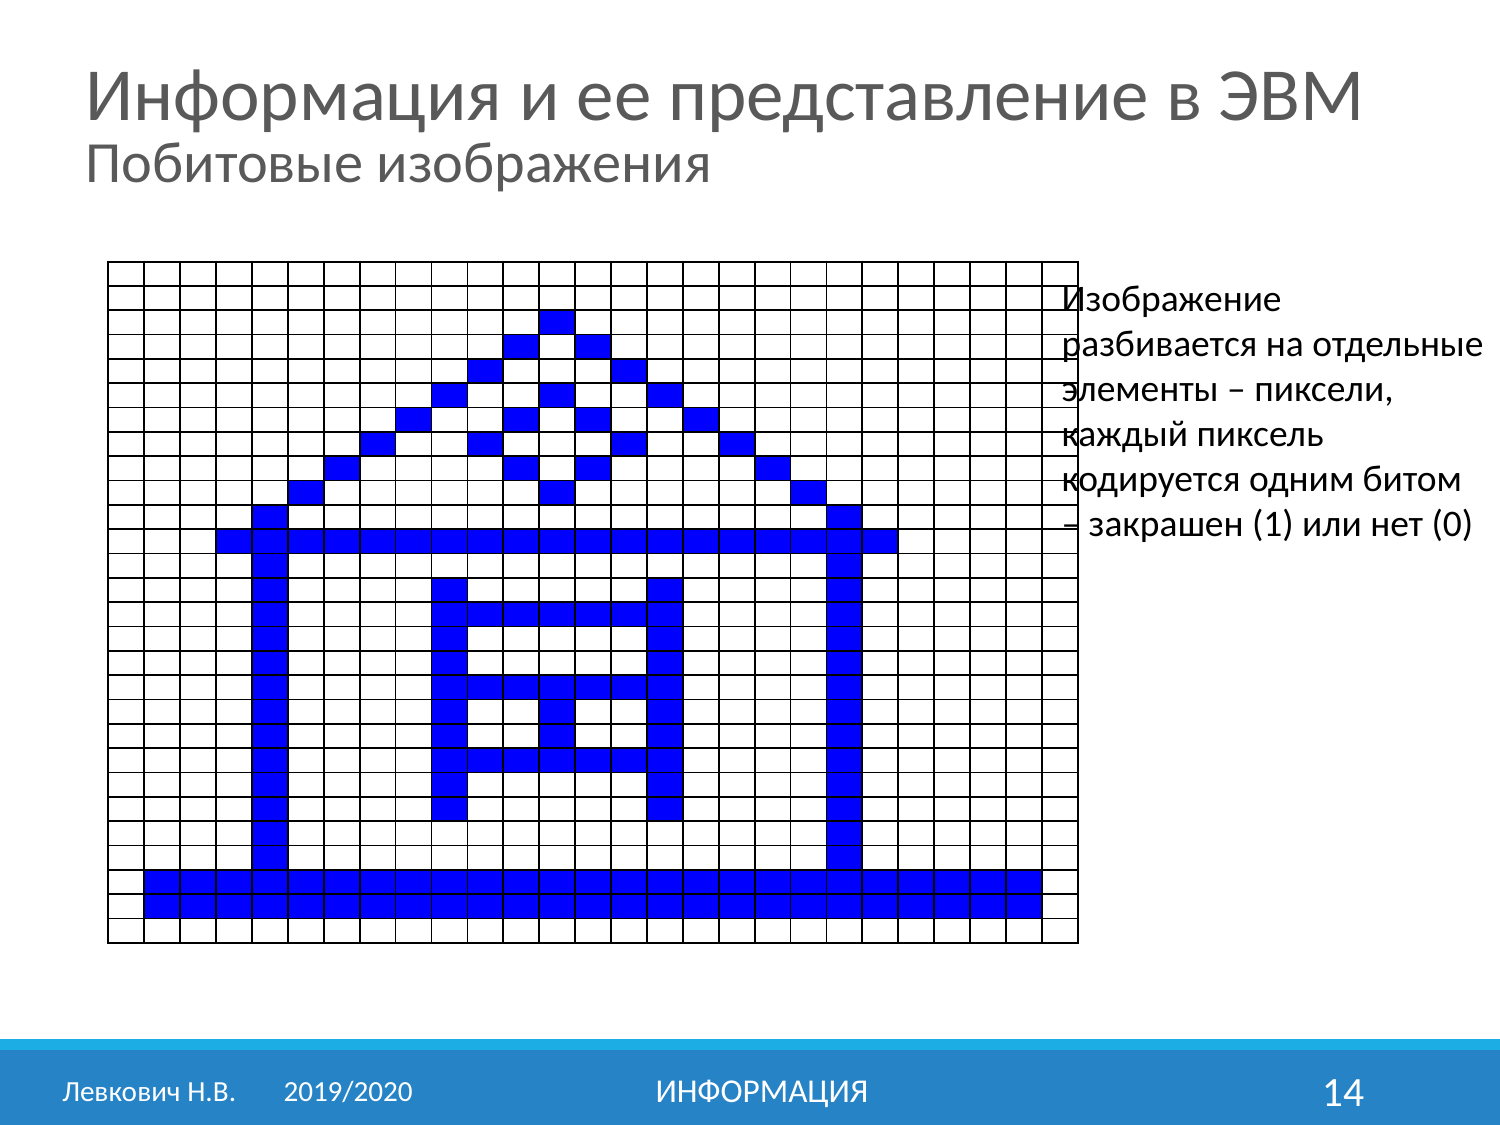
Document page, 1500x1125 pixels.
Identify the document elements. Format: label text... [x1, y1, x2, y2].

table_cell [396, 652, 431, 674]
table_cell [253, 384, 287, 407]
table_cell [1043, 554, 1077, 577]
table_cell [971, 627, 1005, 650]
table_cell [863, 895, 897, 918]
table_cell [145, 287, 179, 309]
table_cell [109, 579, 143, 601]
table_cell [756, 846, 790, 869]
table_cell [684, 822, 718, 845]
table_cell [432, 919, 467, 942]
table_cell [504, 335, 538, 358]
table_cell [756, 554, 790, 577]
table_cell [253, 871, 287, 893]
table_cell [109, 773, 143, 796]
table_cell [289, 676, 323, 699]
table_cell [612, 627, 646, 650]
table_cell [756, 676, 790, 699]
table_cell [791, 481, 826, 504]
table_cell [396, 433, 431, 455]
table_cell [1007, 603, 1041, 626]
table_cell [1007, 433, 1041, 455]
table_cell [289, 871, 323, 893]
table_cell [648, 798, 682, 820]
table_cell [468, 287, 502, 309]
table_cell [396, 360, 431, 382]
table_cell [504, 457, 538, 480]
table_cell [217, 822, 251, 845]
table_cell [791, 700, 826, 723]
table_cell [971, 652, 1005, 674]
table_cell [756, 919, 790, 942]
table_cell [504, 530, 538, 553]
table_cell [253, 700, 287, 723]
table_cell [684, 846, 718, 869]
table_cell [899, 773, 933, 796]
table_cell [109, 433, 143, 455]
table_cell [396, 530, 431, 553]
table_cell [971, 335, 1005, 358]
table_header [863, 263, 897, 285]
slide_number Левкович Н.В. 2019/2020 [47, 1059, 440, 1120]
table_cell [863, 676, 897, 699]
table_cell [576, 433, 610, 455]
table_cell [468, 919, 502, 942]
table_cell [971, 530, 1005, 553]
table_cell [361, 603, 395, 626]
table_cell [612, 554, 646, 577]
table_cell [899, 700, 933, 723]
table_cell [648, 408, 682, 431]
table_cell [217, 408, 251, 431]
table_cell [756, 287, 790, 309]
table_cell [1007, 360, 1041, 382]
table_cell [109, 530, 143, 553]
table_cell [325, 773, 359, 796]
table_cell [289, 433, 323, 455]
table_cell [935, 287, 969, 309]
table_cell [756, 311, 790, 334]
table_cell [325, 627, 359, 650]
table_cell [181, 895, 215, 918]
table_cell [1043, 822, 1077, 845]
table_cell [720, 506, 754, 528]
table_cell [253, 725, 287, 747]
table_cell [1007, 408, 1041, 431]
table_cell [181, 579, 215, 601]
table_cell [684, 871, 718, 893]
table_cell [289, 408, 323, 431]
table_cell [612, 846, 646, 869]
table_cell [145, 725, 179, 747]
table_cell [576, 700, 610, 723]
table_cell [289, 530, 323, 553]
table_cell [396, 408, 431, 431]
table_cell [325, 676, 359, 699]
table_cell [648, 481, 682, 504]
table_cell [1043, 798, 1077, 820]
table_cell [325, 700, 359, 723]
table_cell [1007, 871, 1041, 893]
table_cell [253, 554, 287, 577]
table_cell [217, 481, 251, 504]
table_cell [361, 725, 395, 747]
table_cell [396, 603, 431, 626]
table_cell [899, 433, 933, 455]
table_cell [899, 579, 933, 601]
table_cell [648, 603, 682, 626]
table_cell [181, 287, 215, 309]
table_cell [576, 384, 610, 407]
table_cell [504, 311, 538, 334]
table_cell [648, 384, 682, 407]
table_cell [756, 798, 790, 820]
table_cell [971, 798, 1005, 820]
table_cell [935, 530, 969, 553]
table_cell [217, 579, 251, 601]
table_cell [289, 749, 323, 772]
table_cell [289, 895, 323, 918]
table_cell [827, 700, 861, 723]
table_cell [935, 871, 969, 893]
table_cell [361, 871, 395, 893]
table_cell [432, 530, 467, 553]
table_cell [289, 481, 323, 504]
table_cell [935, 749, 969, 772]
table_cell [612, 506, 646, 528]
table_cell [863, 773, 897, 796]
table_cell [325, 725, 359, 747]
table_cell [396, 627, 431, 650]
table_cell [827, 871, 861, 893]
table_cell [648, 433, 682, 455]
table_cell [791, 506, 826, 528]
table_cell [109, 335, 143, 358]
table_cell [827, 287, 861, 309]
table_cell [971, 579, 1005, 601]
table_cell [432, 384, 467, 407]
table_cell [145, 700, 179, 723]
table_cell [863, 725, 897, 747]
table_cell [1043, 749, 1077, 772]
table_cell [935, 773, 969, 796]
table_cell [899, 749, 933, 772]
table_cell [612, 579, 646, 601]
table_cell [396, 457, 431, 480]
table_cell [863, 749, 897, 772]
table_cell [145, 408, 179, 431]
table_cell [612, 749, 646, 772]
table_cell [1007, 652, 1041, 674]
table_cell [720, 919, 754, 942]
table_cell [827, 603, 861, 626]
table_cell [827, 433, 861, 455]
table_cell [648, 311, 682, 334]
table_cell [791, 335, 826, 358]
table_cell [361, 579, 395, 601]
table_cell [325, 749, 359, 772]
table_cell [684, 700, 718, 723]
table_cell [468, 603, 502, 626]
table_cell [791, 627, 826, 650]
table_cell [791, 457, 826, 480]
table_cell [720, 822, 754, 845]
table_cell [396, 506, 431, 528]
table_cell [325, 384, 359, 407]
table_cell [396, 481, 431, 504]
table_cell [971, 822, 1005, 845]
table_cell [325, 481, 359, 504]
table_cell [791, 579, 826, 601]
table_cell [504, 384, 538, 407]
table_cell [899, 530, 933, 553]
table_cell [145, 457, 179, 480]
table_cell [145, 652, 179, 674]
table_cell [935, 481, 969, 504]
table_cell [468, 554, 502, 577]
table_cell [325, 871, 359, 893]
table_cell [145, 822, 179, 845]
table_cell [468, 700, 502, 723]
table_cell [720, 603, 754, 626]
table_cell [468, 895, 502, 918]
table_cell [540, 287, 574, 309]
table_cell [576, 408, 610, 431]
table_cell [109, 506, 143, 528]
table_cell [109, 554, 143, 577]
table_cell [540, 798, 574, 820]
table_cell [504, 846, 538, 869]
table_cell [827, 652, 861, 674]
table_cell [504, 433, 538, 455]
table_cell [1007, 725, 1041, 747]
table_cell [432, 627, 467, 650]
table_cell [791, 384, 826, 407]
table_cell [827, 530, 861, 553]
table_cell [684, 603, 718, 626]
table_cell [612, 335, 646, 358]
table_cell [504, 822, 538, 845]
table_cell [217, 433, 251, 455]
table_cell [684, 530, 718, 553]
table_cell [217, 676, 251, 699]
table_cell [863, 798, 897, 820]
table_header [181, 263, 215, 285]
table_cell [935, 311, 969, 334]
table_cell [109, 627, 143, 650]
table_cell [253, 457, 287, 480]
table_header [253, 263, 287, 285]
table_cell [899, 871, 933, 893]
table_cell [971, 554, 1005, 577]
table_cell [720, 360, 754, 382]
table_cell [576, 530, 610, 553]
table_header [827, 263, 861, 285]
table_cell [971, 871, 1005, 893]
table_cell [217, 895, 251, 918]
table_cell [540, 384, 574, 407]
table_cell [756, 895, 790, 918]
table_cell [217, 287, 251, 309]
table_cell [325, 506, 359, 528]
table_cell [361, 919, 395, 942]
table_cell [540, 481, 574, 504]
table_cell [253, 335, 287, 358]
table_cell [684, 676, 718, 699]
table_cell [504, 360, 538, 382]
table_cell [468, 798, 502, 820]
table_cell [325, 360, 359, 382]
table_cell [181, 798, 215, 820]
table_cell [827, 773, 861, 796]
table_cell [396, 895, 431, 918]
table_cell [648, 725, 682, 747]
table_cell [791, 652, 826, 674]
table_cell [935, 554, 969, 577]
table_cell [361, 384, 395, 407]
table_cell [756, 749, 790, 772]
table_cell [396, 700, 431, 723]
table_cell [325, 798, 359, 820]
table_cell [504, 871, 538, 893]
table_cell [576, 676, 610, 699]
table_cell [576, 311, 610, 334]
table_cell [827, 919, 861, 942]
table_cell [863, 408, 897, 431]
table_cell [109, 919, 143, 942]
table_cell [540, 676, 574, 699]
table_cell [145, 676, 179, 699]
table_cell [827, 335, 861, 358]
table_cell [899, 554, 933, 577]
table_cell [791, 676, 826, 699]
table_cell [432, 652, 467, 674]
table_cell [756, 506, 790, 528]
table_cell [289, 287, 323, 309]
table_cell [181, 846, 215, 869]
table_cell [504, 481, 538, 504]
table_cell [971, 700, 1005, 723]
table_cell [361, 335, 395, 358]
table_cell [145, 335, 179, 358]
table_cell [576, 895, 610, 918]
table_cell [971, 919, 1005, 942]
table_cell [217, 554, 251, 577]
table_cell [109, 603, 143, 626]
table_cell [684, 895, 718, 918]
table_cell [576, 481, 610, 504]
table_cell [181, 457, 215, 480]
table_cell [720, 457, 754, 480]
table_cell [361, 676, 395, 699]
table_cell [720, 433, 754, 455]
table_cell [899, 603, 933, 626]
table_cell [253, 481, 287, 504]
table_cell [899, 627, 933, 650]
table_cell [612, 871, 646, 893]
table_cell [1007, 335, 1041, 358]
table_cell [253, 822, 287, 845]
table_cell [720, 311, 754, 334]
table_cell [720, 749, 754, 772]
table_cell [253, 676, 287, 699]
table_cell [289, 725, 323, 747]
table_cell [468, 457, 502, 480]
table_cell [899, 311, 933, 334]
table_cell [1007, 846, 1041, 869]
table_cell [971, 846, 1005, 869]
table_cell [109, 749, 143, 772]
table_cell [791, 749, 826, 772]
table_cell [361, 749, 395, 772]
table_cell [217, 652, 251, 674]
table_cell [109, 652, 143, 674]
table_cell [899, 919, 933, 942]
table_cell [289, 384, 323, 407]
table_cell [504, 579, 538, 601]
table_cell [145, 506, 179, 528]
table_cell [181, 773, 215, 796]
table_cell [504, 408, 538, 431]
table_cell [396, 384, 431, 407]
table_cell [756, 360, 790, 382]
table_cell [612, 360, 646, 382]
table_cell [576, 871, 610, 893]
table_cell [109, 700, 143, 723]
table_cell [863, 335, 897, 358]
table_cell [935, 919, 969, 942]
table_cell [540, 725, 574, 747]
table_cell [217, 360, 251, 382]
table_cell [935, 579, 969, 601]
table_header [217, 263, 251, 285]
table_cell [648, 919, 682, 942]
table_cell [684, 798, 718, 820]
table_cell [109, 798, 143, 820]
table_cell [540, 871, 574, 893]
table_cell [325, 895, 359, 918]
table_cell [863, 481, 897, 504]
table_cell [720, 798, 754, 820]
table_cell [827, 311, 861, 334]
table_cell [1043, 579, 1077, 601]
table_cell [432, 433, 467, 455]
table_cell [935, 457, 969, 480]
table_cell [576, 773, 610, 796]
table_cell [145, 798, 179, 820]
table_cell [863, 530, 897, 553]
table_cell [540, 335, 574, 358]
table_cell [935, 700, 969, 723]
table_cell [181, 360, 215, 382]
table_cell [432, 335, 467, 358]
table_header [504, 263, 538, 285]
table_cell [468, 749, 502, 772]
table_cell [253, 919, 287, 942]
table_cell [971, 457, 1005, 480]
table_cell [971, 408, 1005, 431]
table_cell [720, 627, 754, 650]
table_cell [217, 335, 251, 358]
table_cell [720, 846, 754, 869]
table_cell [612, 481, 646, 504]
table_cell [432, 457, 467, 480]
table_cell [899, 408, 933, 431]
table_cell [971, 311, 1005, 334]
table_cell [468, 846, 502, 869]
table_cell [145, 360, 179, 382]
table_cell [109, 408, 143, 431]
table_cell [109, 822, 143, 845]
table_cell [1007, 773, 1041, 796]
table_cell [612, 408, 646, 431]
table_cell [504, 506, 538, 528]
table_cell [181, 433, 215, 455]
table_cell [181, 554, 215, 577]
table_cell [863, 311, 897, 334]
table_cell [361, 530, 395, 553]
table_cell [289, 457, 323, 480]
table_cell [863, 457, 897, 480]
table_cell [217, 530, 251, 553]
table_cell [145, 773, 179, 796]
table_cell [468, 676, 502, 699]
table_cell [863, 433, 897, 455]
table_header [396, 263, 431, 285]
table_cell [684, 384, 718, 407]
table_cell [1007, 919, 1041, 942]
table_cell [540, 749, 574, 772]
table_cell [504, 725, 538, 747]
table_cell [576, 725, 610, 747]
table_cell [935, 408, 969, 431]
table_cell [289, 822, 323, 845]
table_cell [432, 846, 467, 869]
table_cell [971, 773, 1005, 796]
table_cell [145, 311, 179, 334]
table_cell [720, 871, 754, 893]
table_cell [684, 457, 718, 480]
table_cell [540, 579, 574, 601]
table_cell [720, 676, 754, 699]
table_cell [361, 433, 395, 455]
table_cell [468, 433, 502, 455]
table_cell [899, 481, 933, 504]
table_cell [576, 335, 610, 358]
table_cell [325, 846, 359, 869]
table_cell [396, 749, 431, 772]
table_cell [217, 700, 251, 723]
table_cell [971, 603, 1005, 626]
table_cell [396, 822, 431, 845]
table_cell [684, 506, 718, 528]
table_cell [432, 749, 467, 772]
table_cell [1043, 530, 1077, 553]
table_cell [468, 506, 502, 528]
table_cell [289, 919, 323, 942]
table_cell [1007, 798, 1041, 820]
table_cell [145, 433, 179, 455]
table_cell [504, 895, 538, 918]
table_cell [396, 579, 431, 601]
table_cell [827, 384, 861, 407]
table_cell [1007, 700, 1041, 723]
table_cell [289, 798, 323, 820]
table_cell [540, 919, 574, 942]
table_cell [899, 676, 933, 699]
table_cell [253, 579, 287, 601]
text_box Информация и ее представление в ЭВМ Побитовые изображения [70, 36, 1465, 217]
table_cell [648, 871, 682, 893]
table_cell [289, 603, 323, 626]
table_cell [253, 773, 287, 796]
table_cell [181, 408, 215, 431]
table_cell [612, 457, 646, 480]
table_cell [720, 530, 754, 553]
table_cell [756, 481, 790, 504]
table_cell [1007, 579, 1041, 601]
table_cell [253, 506, 287, 528]
table_cell [827, 846, 861, 869]
table_header [720, 263, 754, 285]
table_cell [756, 384, 790, 407]
table_cell [181, 700, 215, 723]
table_cell [253, 798, 287, 820]
table_cell [253, 846, 287, 869]
table_cell [181, 335, 215, 358]
table_cell [935, 433, 969, 455]
table_cell [899, 895, 933, 918]
table_cell [361, 846, 395, 869]
table_cell [109, 384, 143, 407]
table_cell [217, 919, 251, 942]
table_cell [648, 676, 682, 699]
table_cell [361, 700, 395, 723]
table_cell [756, 822, 790, 845]
table_cell [361, 554, 395, 577]
table_cell [253, 287, 287, 309]
table_cell [827, 895, 861, 918]
table_cell [540, 895, 574, 918]
table_cell [827, 749, 861, 772]
table_cell [756, 335, 790, 358]
table_cell [971, 749, 1005, 772]
table_cell [504, 798, 538, 820]
table_cell [217, 798, 251, 820]
table_cell [540, 652, 574, 674]
table_cell [791, 895, 826, 918]
table_cell [648, 846, 682, 869]
table_cell [504, 919, 538, 942]
table_cell [756, 652, 790, 674]
table_cell [756, 408, 790, 431]
table_cell [612, 725, 646, 747]
table_cell [576, 919, 610, 942]
table_header [325, 263, 359, 285]
table_cell [145, 627, 179, 650]
table_cell [612, 287, 646, 309]
table_cell [325, 457, 359, 480]
table_cell [756, 530, 790, 553]
table_cell [899, 822, 933, 845]
table_cell [935, 798, 969, 820]
table_cell [540, 360, 574, 382]
table_cell [145, 579, 179, 601]
table_cell [935, 725, 969, 747]
table_cell [863, 627, 897, 650]
table_cell [540, 846, 574, 869]
table_cell [396, 773, 431, 796]
table_cell [899, 287, 933, 309]
table_cell [791, 822, 826, 845]
table_cell [899, 846, 933, 869]
table_cell [109, 457, 143, 480]
table_header [612, 263, 646, 285]
table_cell [899, 457, 933, 480]
table_cell [756, 725, 790, 747]
table_cell [289, 360, 323, 382]
table_cell [468, 311, 502, 334]
slide_number 14 [1218, 1059, 1380, 1120]
table_cell [971, 287, 1005, 309]
table_cell [1007, 676, 1041, 699]
table_cell [791, 530, 826, 553]
table_cell [1007, 554, 1041, 577]
table_cell [648, 506, 682, 528]
table_cell [432, 895, 467, 918]
table_cell [217, 749, 251, 772]
table_cell [684, 579, 718, 601]
table_cell [289, 506, 323, 528]
table_cell [181, 871, 215, 893]
table_cell [684, 287, 718, 309]
table_cell [361, 287, 395, 309]
table_cell [827, 798, 861, 820]
table_cell [396, 919, 431, 942]
table_cell [1043, 652, 1077, 674]
table_cell [181, 652, 215, 674]
table_cell [863, 652, 897, 674]
table_cell [109, 676, 143, 699]
table_cell [684, 627, 718, 650]
table_header [109, 263, 143, 285]
table_cell [325, 822, 359, 845]
table_cell [612, 919, 646, 942]
table_cell [109, 360, 143, 382]
table_cell [504, 773, 538, 796]
table_cell [1043, 895, 1077, 918]
table_cell [648, 749, 682, 772]
table_cell [181, 919, 215, 942]
table_cell [145, 895, 179, 918]
text_box [64, 231, 1424, 315]
table_cell [576, 603, 610, 626]
table_cell [253, 749, 287, 772]
table_cell [648, 627, 682, 650]
table_cell [432, 287, 467, 309]
table_cell [791, 846, 826, 869]
table_cell [468, 530, 502, 553]
table_cell [899, 506, 933, 528]
table_cell [935, 506, 969, 528]
table_cell [863, 919, 897, 942]
table_cell [863, 579, 897, 601]
table_cell [720, 335, 754, 358]
table_cell [863, 822, 897, 845]
table_cell [612, 822, 646, 845]
table_cell [791, 773, 826, 796]
table_cell [971, 725, 1005, 747]
table_cell [791, 287, 826, 309]
table_cell [648, 554, 682, 577]
table_cell [325, 433, 359, 455]
table_cell [863, 700, 897, 723]
table_cell [684, 335, 718, 358]
table_cell [720, 652, 754, 674]
table_cell [289, 652, 323, 674]
table_cell [684, 311, 718, 334]
table_cell [540, 457, 574, 480]
table_cell [863, 506, 897, 528]
table_header [1007, 263, 1041, 285]
table_cell [827, 627, 861, 650]
table_cell [1043, 700, 1077, 723]
table_cell [540, 311, 574, 334]
table_cell [504, 676, 538, 699]
table_cell [648, 895, 682, 918]
table_cell [1043, 725, 1077, 747]
table_cell [1043, 846, 1077, 869]
table_cell [468, 822, 502, 845]
table_cell [684, 554, 718, 577]
table_cell [935, 652, 969, 674]
table_cell [325, 579, 359, 601]
table_cell [181, 749, 215, 772]
table_cell [145, 554, 179, 577]
table_cell [612, 433, 646, 455]
table_cell [720, 384, 754, 407]
table_cell [396, 846, 431, 869]
table_cell [899, 798, 933, 820]
table_cell [432, 481, 467, 504]
table_cell [935, 603, 969, 626]
table_cell [432, 408, 467, 431]
table_cell [432, 676, 467, 699]
table_cell [791, 798, 826, 820]
table_cell [217, 846, 251, 869]
table_cell [396, 725, 431, 747]
table_cell [756, 433, 790, 455]
table_header [971, 263, 1005, 285]
table_cell [109, 287, 143, 309]
table_cell [540, 506, 574, 528]
table_cell [720, 554, 754, 577]
table_cell [217, 871, 251, 893]
table_cell [325, 919, 359, 942]
table_cell [181, 481, 215, 504]
table_cell [181, 822, 215, 845]
table_cell [325, 287, 359, 309]
table_cell [540, 408, 574, 431]
table_cell [289, 554, 323, 577]
table_cell [217, 384, 251, 407]
table_cell [791, 603, 826, 626]
table_cell [791, 311, 826, 334]
table_cell [827, 360, 861, 382]
table_cell [1007, 506, 1041, 528]
table_header [576, 263, 610, 285]
table_header [899, 263, 933, 285]
table_cell [791, 408, 826, 431]
table_cell [576, 579, 610, 601]
table_cell [432, 554, 467, 577]
table_cell [361, 360, 395, 382]
table_cell [684, 433, 718, 455]
table_cell [612, 530, 646, 553]
table_cell [540, 554, 574, 577]
table_cell [181, 725, 215, 747]
table_cell [504, 749, 538, 772]
table_cell [289, 335, 323, 358]
table_cell [361, 627, 395, 650]
table_cell [540, 530, 574, 553]
table_cell [612, 384, 646, 407]
table_cell [827, 676, 861, 699]
table_header [1043, 263, 1077, 285]
table_cell [325, 335, 359, 358]
table_cell [145, 871, 179, 893]
table_cell [684, 360, 718, 382]
table_cell [325, 311, 359, 334]
footer информация [453, 1059, 1072, 1120]
table_cell [540, 773, 574, 796]
table_cell [935, 822, 969, 845]
table_cell [576, 360, 610, 382]
table_cell [648, 773, 682, 796]
table_cell [109, 725, 143, 747]
table_cell [504, 627, 538, 650]
table_cell [648, 822, 682, 845]
table_cell [504, 287, 538, 309]
table_cell [935, 846, 969, 869]
table_cell [432, 822, 467, 845]
table_cell [361, 773, 395, 796]
table_cell [289, 773, 323, 796]
table_cell [181, 311, 215, 334]
table_cell [540, 433, 574, 455]
table_cell [648, 287, 682, 309]
table_cell [145, 384, 179, 407]
table_cell [827, 506, 861, 528]
table_cell [684, 919, 718, 942]
table_cell [612, 700, 646, 723]
table_cell [1007, 311, 1041, 334]
table_cell [181, 506, 215, 528]
table_cell [504, 554, 538, 577]
table_cell [1007, 481, 1041, 504]
table_cell [827, 554, 861, 577]
table_cell [1043, 919, 1077, 942]
table_cell [468, 384, 502, 407]
table_cell [756, 603, 790, 626]
table_cell [468, 335, 502, 358]
table_cell [396, 311, 431, 334]
table_cell [791, 919, 826, 942]
table_cell [1007, 457, 1041, 480]
table_cell [181, 384, 215, 407]
table_cell [684, 773, 718, 796]
table_cell [863, 846, 897, 869]
table_cell [181, 627, 215, 650]
table_cell [827, 457, 861, 480]
table_cell [648, 530, 682, 553]
table_cell [145, 919, 179, 942]
table_cell [468, 408, 502, 431]
table_cell [935, 676, 969, 699]
table_cell [971, 676, 1005, 699]
table_header [289, 263, 323, 285]
table_cell [432, 871, 467, 893]
table_cell [576, 798, 610, 820]
table_cell [504, 603, 538, 626]
table_cell [217, 603, 251, 626]
table_cell [935, 384, 969, 407]
table_cell [325, 530, 359, 553]
table_cell [540, 822, 574, 845]
table_cell [720, 700, 754, 723]
table_cell [684, 408, 718, 431]
table_cell [361, 798, 395, 820]
table_header [648, 263, 682, 285]
table_cell [576, 287, 610, 309]
table_cell [1007, 749, 1041, 772]
table_cell [253, 530, 287, 553]
table_cell [684, 749, 718, 772]
table_cell [109, 895, 143, 918]
table_header [145, 263, 179, 285]
table_cell [899, 360, 933, 382]
table_cell [109, 481, 143, 504]
table_cell [540, 603, 574, 626]
table_cell [145, 846, 179, 869]
table_cell [827, 481, 861, 504]
table_cell [720, 408, 754, 431]
table_cell [863, 287, 897, 309]
table_cell [504, 652, 538, 674]
table_cell [145, 603, 179, 626]
table_cell [468, 725, 502, 747]
table_cell [1007, 895, 1041, 918]
table_cell [396, 798, 431, 820]
table_cell [432, 579, 467, 601]
table_cell [863, 384, 897, 407]
table_cell [720, 579, 754, 601]
table_cell [325, 603, 359, 626]
table_header [935, 263, 969, 285]
table_cell [756, 627, 790, 650]
table_cell [576, 554, 610, 577]
table_cell [648, 579, 682, 601]
table_cell [217, 457, 251, 480]
table_cell [217, 773, 251, 796]
table_header [361, 263, 395, 285]
table_cell [289, 311, 323, 334]
table_cell [217, 506, 251, 528]
table_cell [253, 627, 287, 650]
table_cell [971, 433, 1005, 455]
table_cell [468, 579, 502, 601]
table_cell [612, 603, 646, 626]
table_cell [468, 773, 502, 796]
table_cell [756, 457, 790, 480]
table_cell [253, 360, 287, 382]
table_cell [540, 700, 574, 723]
table_header [756, 263, 790, 285]
table_cell [396, 287, 431, 309]
table_cell [361, 895, 395, 918]
table_cell [791, 871, 826, 893]
table_cell [432, 506, 467, 528]
table_cell [684, 725, 718, 747]
table_cell [325, 652, 359, 674]
table_cell [576, 822, 610, 845]
table_cell [684, 652, 718, 674]
table_cell [827, 725, 861, 747]
table_cell [756, 871, 790, 893]
table_cell [971, 481, 1005, 504]
table_cell [863, 360, 897, 382]
table_cell [576, 652, 610, 674]
table_cell [468, 871, 502, 893]
table_cell [1043, 627, 1077, 650]
table_cell [720, 725, 754, 747]
table_cell [971, 384, 1005, 407]
table_header [432, 263, 467, 285]
table_cell [899, 384, 933, 407]
table_cell [899, 335, 933, 358]
table_cell [791, 360, 826, 382]
table_cell [863, 554, 897, 577]
table_cell [899, 725, 933, 747]
table_cell [217, 725, 251, 747]
table_cell [648, 457, 682, 480]
table_cell [217, 627, 251, 650]
table_cell [1043, 603, 1077, 626]
table_cell [791, 725, 826, 747]
table_cell [145, 481, 179, 504]
table_cell [576, 846, 610, 869]
table_cell [361, 652, 395, 674]
table_cell [612, 676, 646, 699]
table_cell [468, 627, 502, 650]
table_cell [468, 481, 502, 504]
table_cell [1007, 530, 1041, 553]
table_cell [720, 287, 754, 309]
table_cell [109, 871, 143, 893]
table_cell [1007, 287, 1041, 309]
table_cell [361, 457, 395, 480]
table_cell [253, 652, 287, 674]
table_header [791, 263, 826, 285]
table_cell [720, 481, 754, 504]
table_cell [576, 506, 610, 528]
table_cell [971, 360, 1005, 382]
table_cell [612, 895, 646, 918]
table_cell [289, 700, 323, 723]
table_cell [935, 360, 969, 382]
table_cell [612, 798, 646, 820]
table_cell [684, 481, 718, 504]
table_cell [145, 530, 179, 553]
table_cell [396, 676, 431, 699]
table_cell [1007, 627, 1041, 650]
table_cell [325, 408, 359, 431]
table_cell [648, 360, 682, 382]
table_cell [109, 311, 143, 334]
table_cell [935, 895, 969, 918]
table_cell [791, 433, 826, 455]
table_cell [396, 335, 431, 358]
table_cell [181, 530, 215, 553]
table_cell [720, 895, 754, 918]
table_cell [361, 481, 395, 504]
table_cell [253, 895, 287, 918]
table_cell [863, 871, 897, 893]
table_cell [253, 311, 287, 334]
table_cell [504, 700, 538, 723]
table_cell [361, 408, 395, 431]
table_cell [720, 773, 754, 796]
table_cell [432, 798, 467, 820]
table_header [468, 263, 502, 285]
table_cell [253, 603, 287, 626]
table_cell [1043, 871, 1077, 893]
table_cell [432, 773, 467, 796]
table_cell [540, 627, 574, 650]
table_cell [432, 311, 467, 334]
table_cell [648, 700, 682, 723]
table_cell [612, 311, 646, 334]
table_cell [827, 822, 861, 845]
table_cell [361, 311, 395, 334]
table_cell [289, 579, 323, 601]
table_cell [289, 846, 323, 869]
table_cell [468, 360, 502, 382]
table_cell [576, 749, 610, 772]
table_cell [396, 554, 431, 577]
table_cell [863, 603, 897, 626]
table_cell [612, 773, 646, 796]
table_header [684, 263, 718, 285]
table_cell [576, 457, 610, 480]
table_cell [109, 846, 143, 869]
table_cell [971, 895, 1005, 918]
table_cell [325, 554, 359, 577]
table_cell [181, 603, 215, 626]
table_cell [217, 311, 251, 334]
table_cell [181, 676, 215, 699]
table_cell [1043, 676, 1077, 699]
table_cell [1007, 384, 1041, 407]
table_cell [289, 627, 323, 650]
table_cell [756, 700, 790, 723]
table_cell [145, 749, 179, 772]
table_cell [576, 627, 610, 650]
table_cell [827, 579, 861, 601]
table_cell [432, 360, 467, 382]
table_header [540, 263, 574, 285]
table_cell [648, 335, 682, 358]
table_cell [468, 652, 502, 674]
table_cell [253, 408, 287, 431]
table_cell [935, 335, 969, 358]
table_cell [827, 408, 861, 431]
table_cell [361, 506, 395, 528]
text_box Изображение разбивается на отдельные элементы – пиксели, каждый пиксель кодируется одним битом – закрашен (1) или нет (0) [1046, 266, 1500, 552]
table_cell [935, 627, 969, 650]
table_cell [253, 433, 287, 455]
table_cell [396, 871, 431, 893]
table_cell [432, 603, 467, 626]
table_cell [648, 652, 682, 674]
table_cell [361, 822, 395, 845]
table_cell [1007, 822, 1041, 845]
table_cell [1043, 773, 1077, 796]
table_cell [756, 579, 790, 601]
table_cell [756, 773, 790, 796]
table_cell [971, 506, 1005, 528]
table_cell [899, 652, 933, 674]
table_cell [432, 725, 467, 747]
table_cell [432, 700, 467, 723]
table_cell [791, 554, 826, 577]
table_cell [612, 652, 646, 674]
